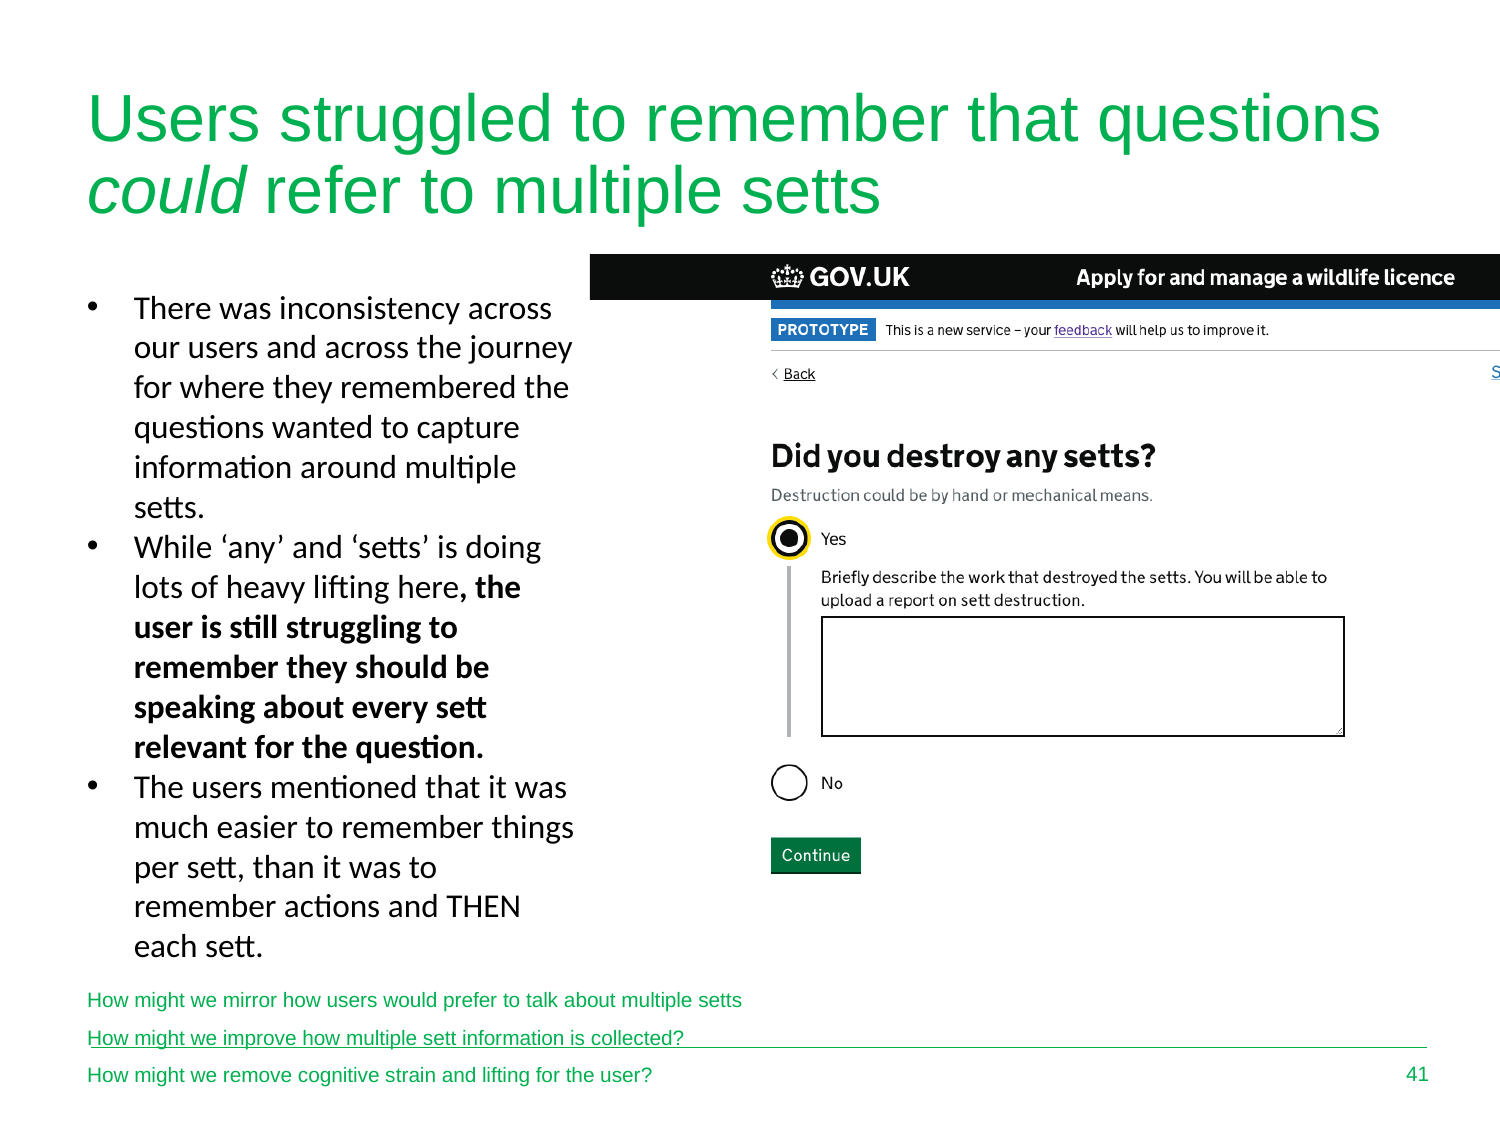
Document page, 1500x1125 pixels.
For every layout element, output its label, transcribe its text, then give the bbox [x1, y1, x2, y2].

title Users struggled to remember that questions could refer to multiple setts [72, 76, 1428, 156]
text_box There was inconsistency across our users and across the journey for where they remembered the questions wanted to capture information around multiple setts. While ‘any’ and ‘setts’ is doing lots of heavy lifting here, the user is still struggling to remember they should be speaking about every sett relevant for the question. The users mentioned that it was much easier to remember things per sett, than it was to remember actions and THEN each sett. [72, 278, 602, 972]
picture [589, 254, 1500, 924]
slide_number 41 [1376, 1042, 1444, 1103]
footer How might we mirror how users would prefer to talk about multiple setts How might we improve how multiple sett information is collected? How might we remove cognitive strain and lifting for the user? [72, 971, 1007, 1103]
